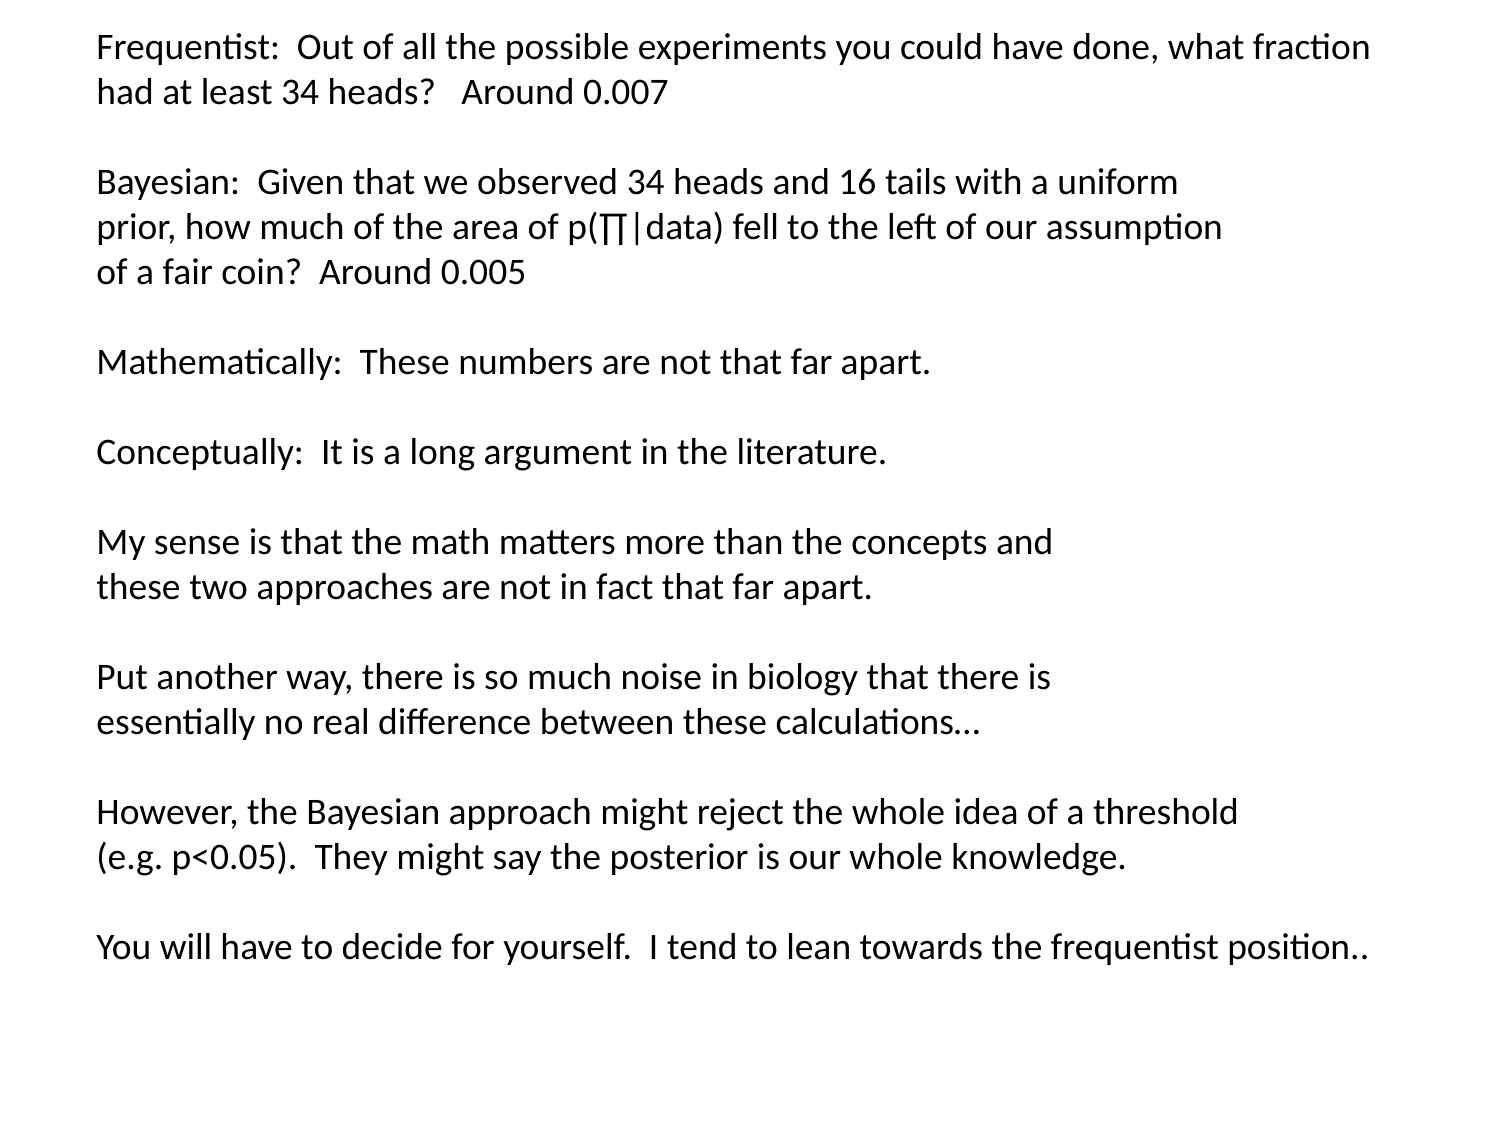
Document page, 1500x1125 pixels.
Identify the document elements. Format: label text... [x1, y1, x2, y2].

text_box Frequentist: Out of all the possible experiments you could have done, what fraction had at least 34 heads? Around 0.007 Bayesian: Given that we observed 34 heads and 16 tails with a uniform prior, how much of the area of p(∏|data) fell to the left of our assumption of a fair coin? Around 0.005 Mathematically: These numbers are not that far apart. Conceptually: It is a long argument in the literature. My sense is that the math matters more than the concepts and these two approaches are not in fact that far apart. Put another way, there is so much noise in biology that there is essentially no real difference between these calculations… However, the Bayesian approach might reject the whole idea of a threshold (e.g. p<0.05). They might say the posterior is our whole knowledge. You will have to decide for yourself. I tend to lean towards the frequentist position.. [81, 14, 1388, 975]
